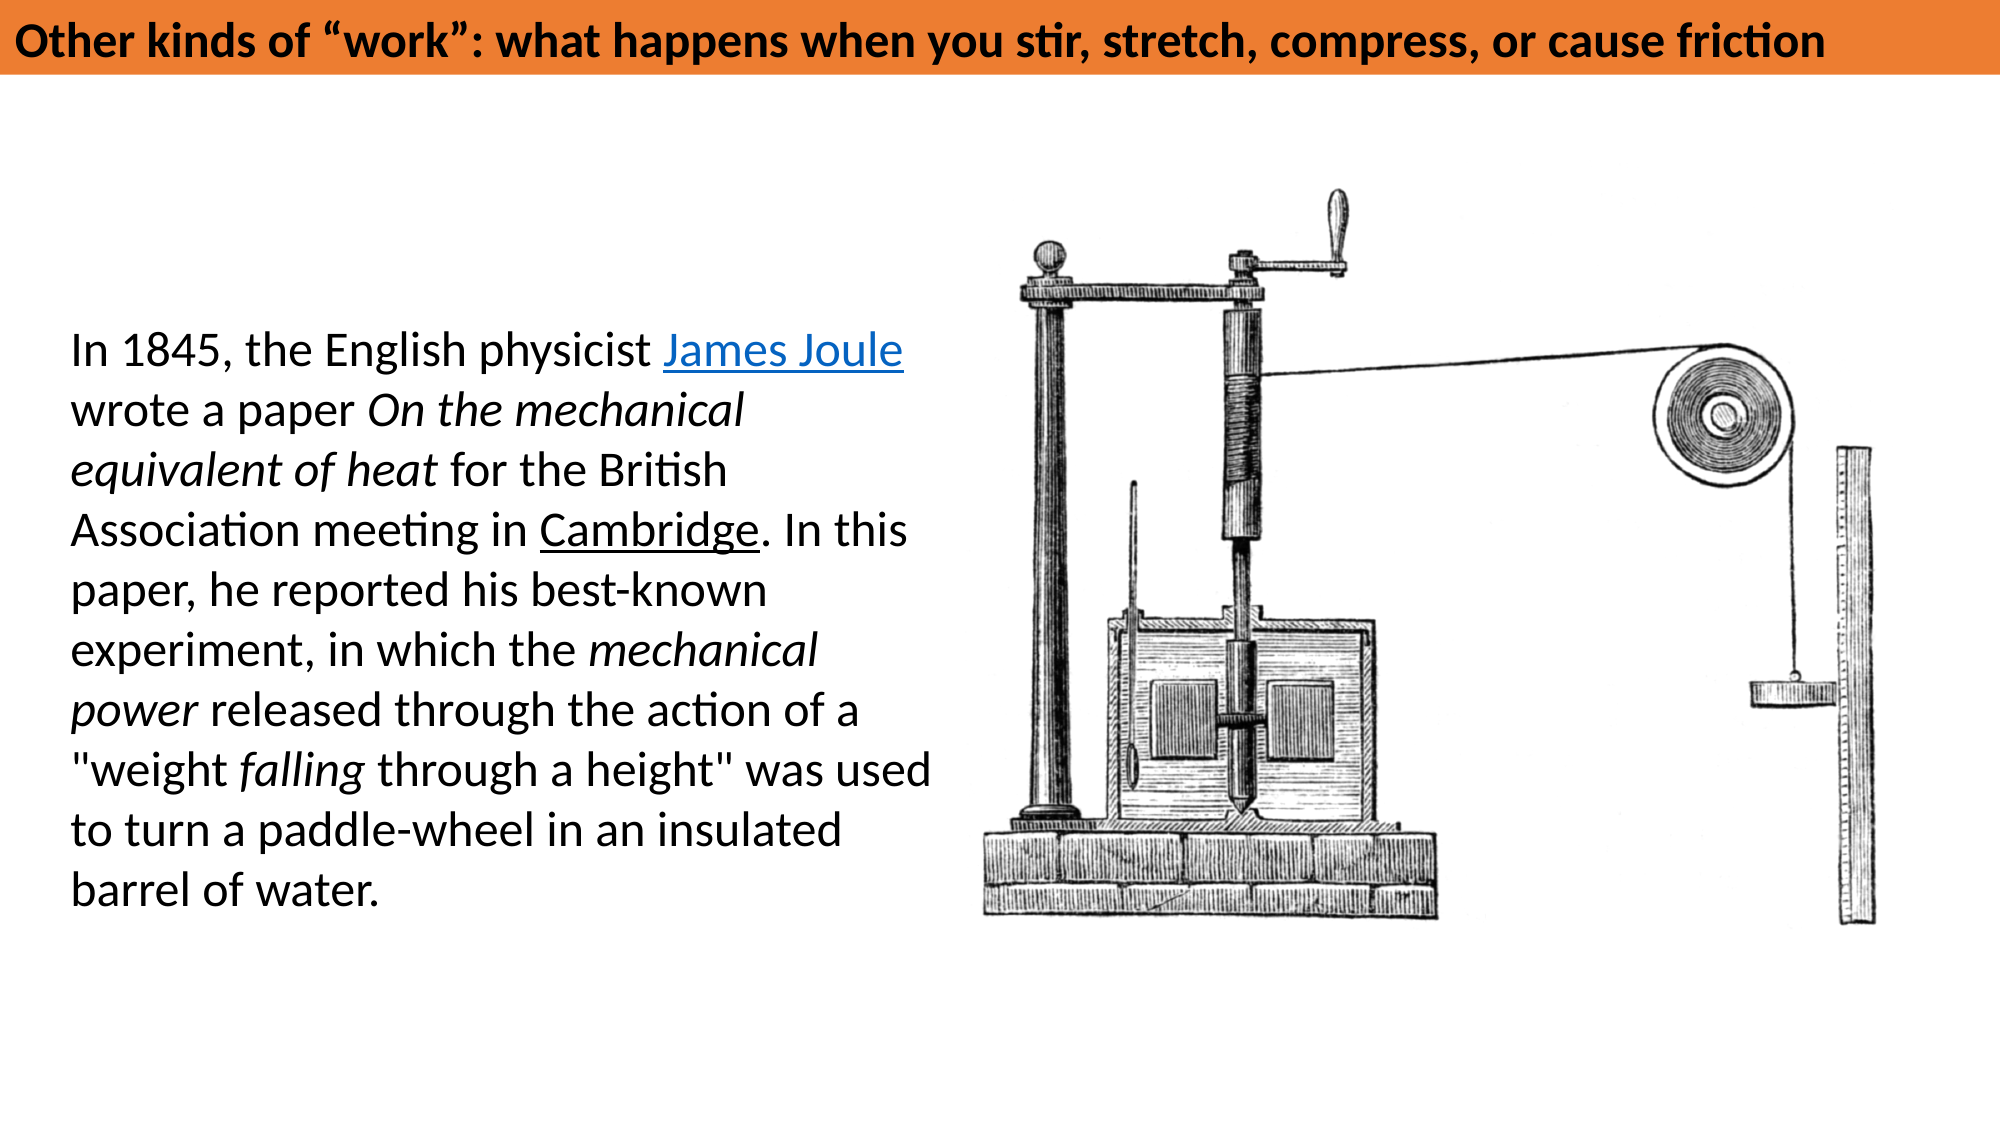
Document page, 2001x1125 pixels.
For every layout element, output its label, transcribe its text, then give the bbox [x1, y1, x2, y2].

text_box Other kinds of “work”: what happens when you stir, stretch, compress, or cause friction [0, 0, 2000, 75]
text_box In 1845, the English physicist James Joule wrote a paper On the mechanical equivalent of heat for the British Association meeting in Cambridge. In this paper, he reported his best-known experiment, in which the mechanical power released through the action of a "weight falling through a height" was used to turn a paddle-wheel in an insulated barrel of water. [55, 309, 965, 925]
picture [965, 160, 1900, 931]
